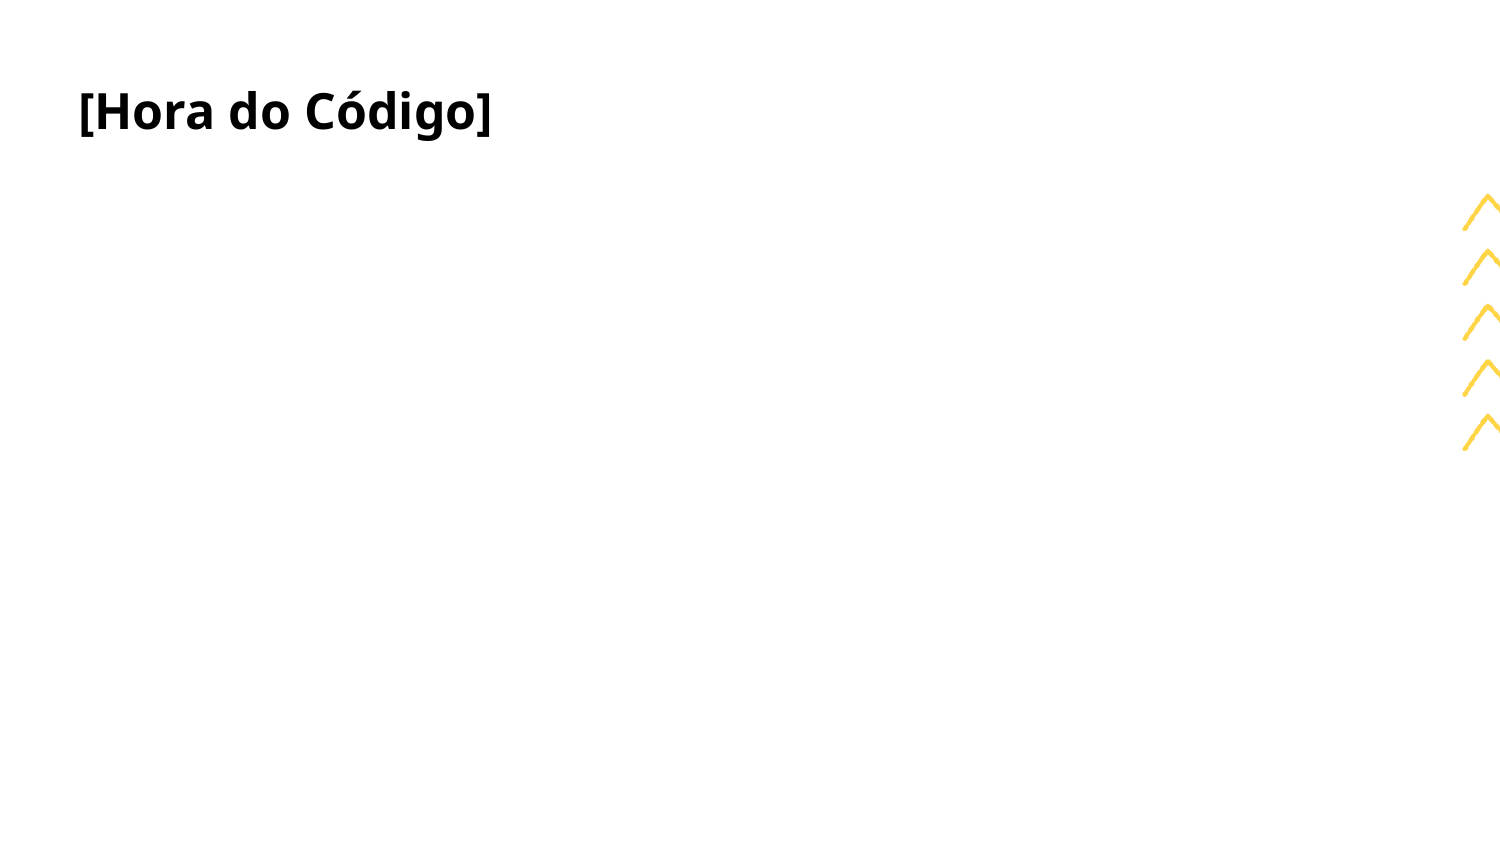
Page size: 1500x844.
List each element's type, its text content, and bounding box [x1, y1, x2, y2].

text_box [Hora do Código] [63, 64, 1093, 155]
picture [1462, 177, 1500, 451]
